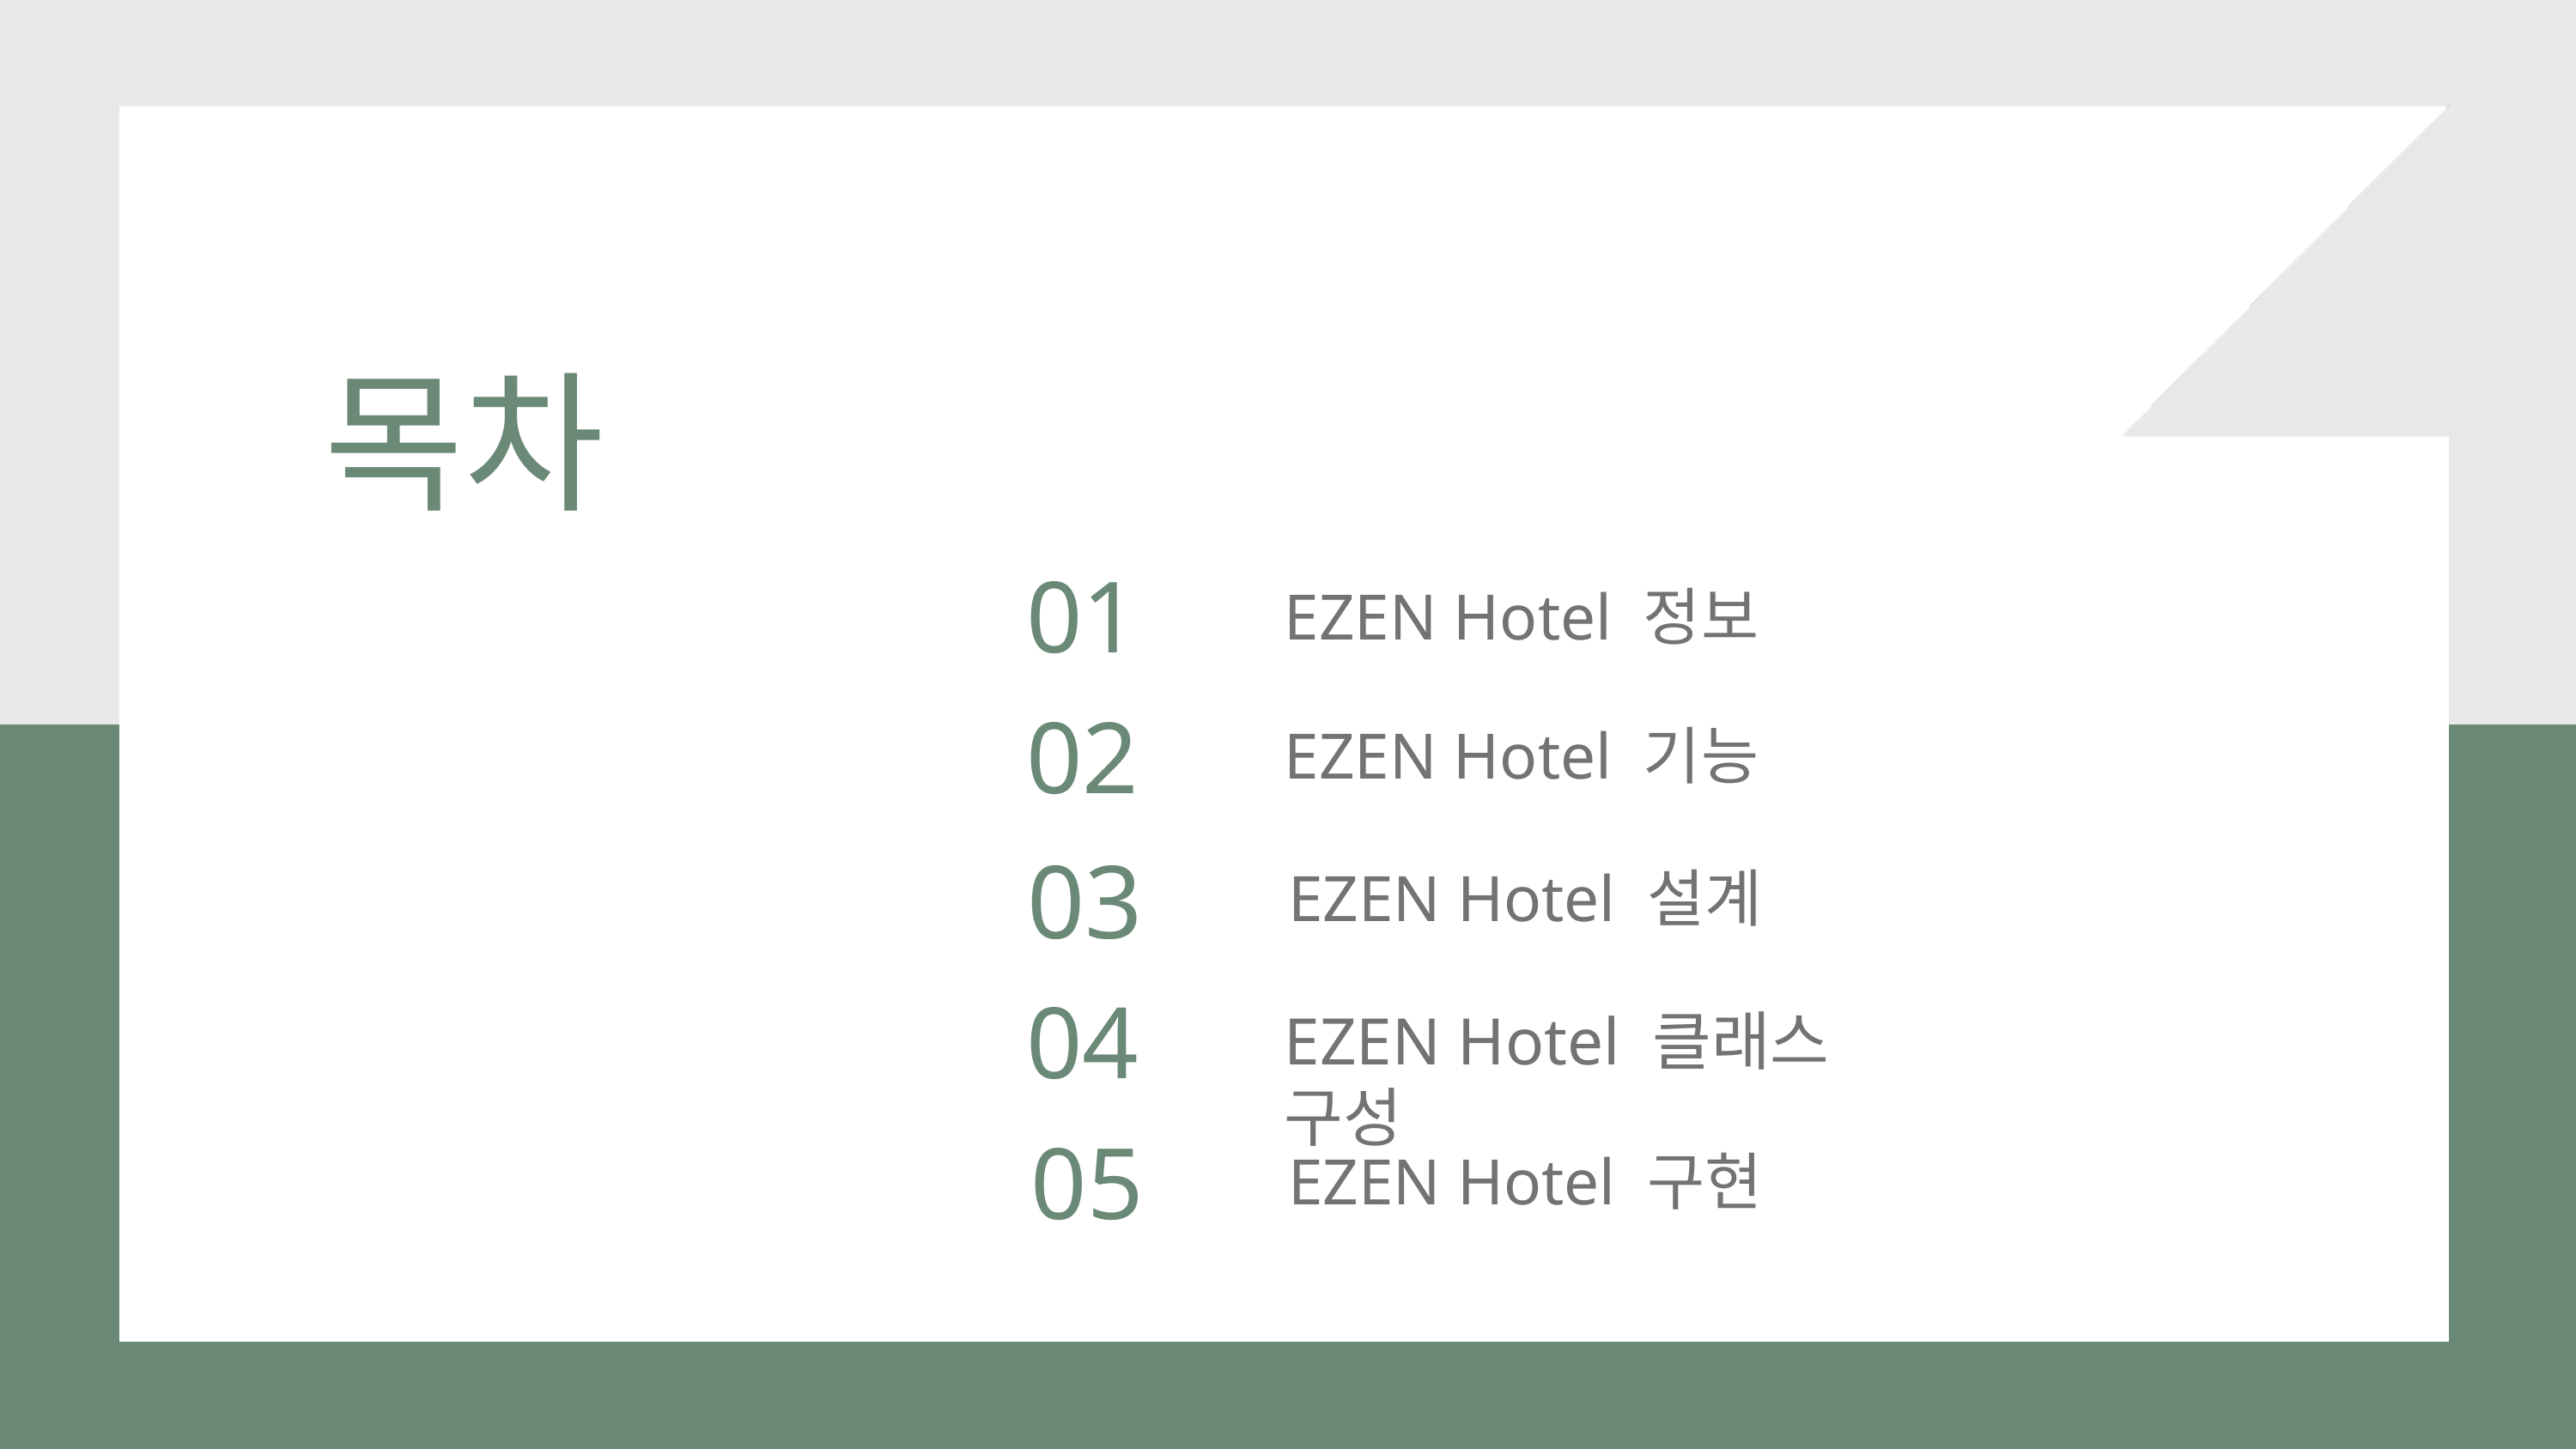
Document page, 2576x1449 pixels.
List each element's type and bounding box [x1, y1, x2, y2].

text_box [119, 106, 2450, 1343]
text_box [0, 724, 2576, 1449]
